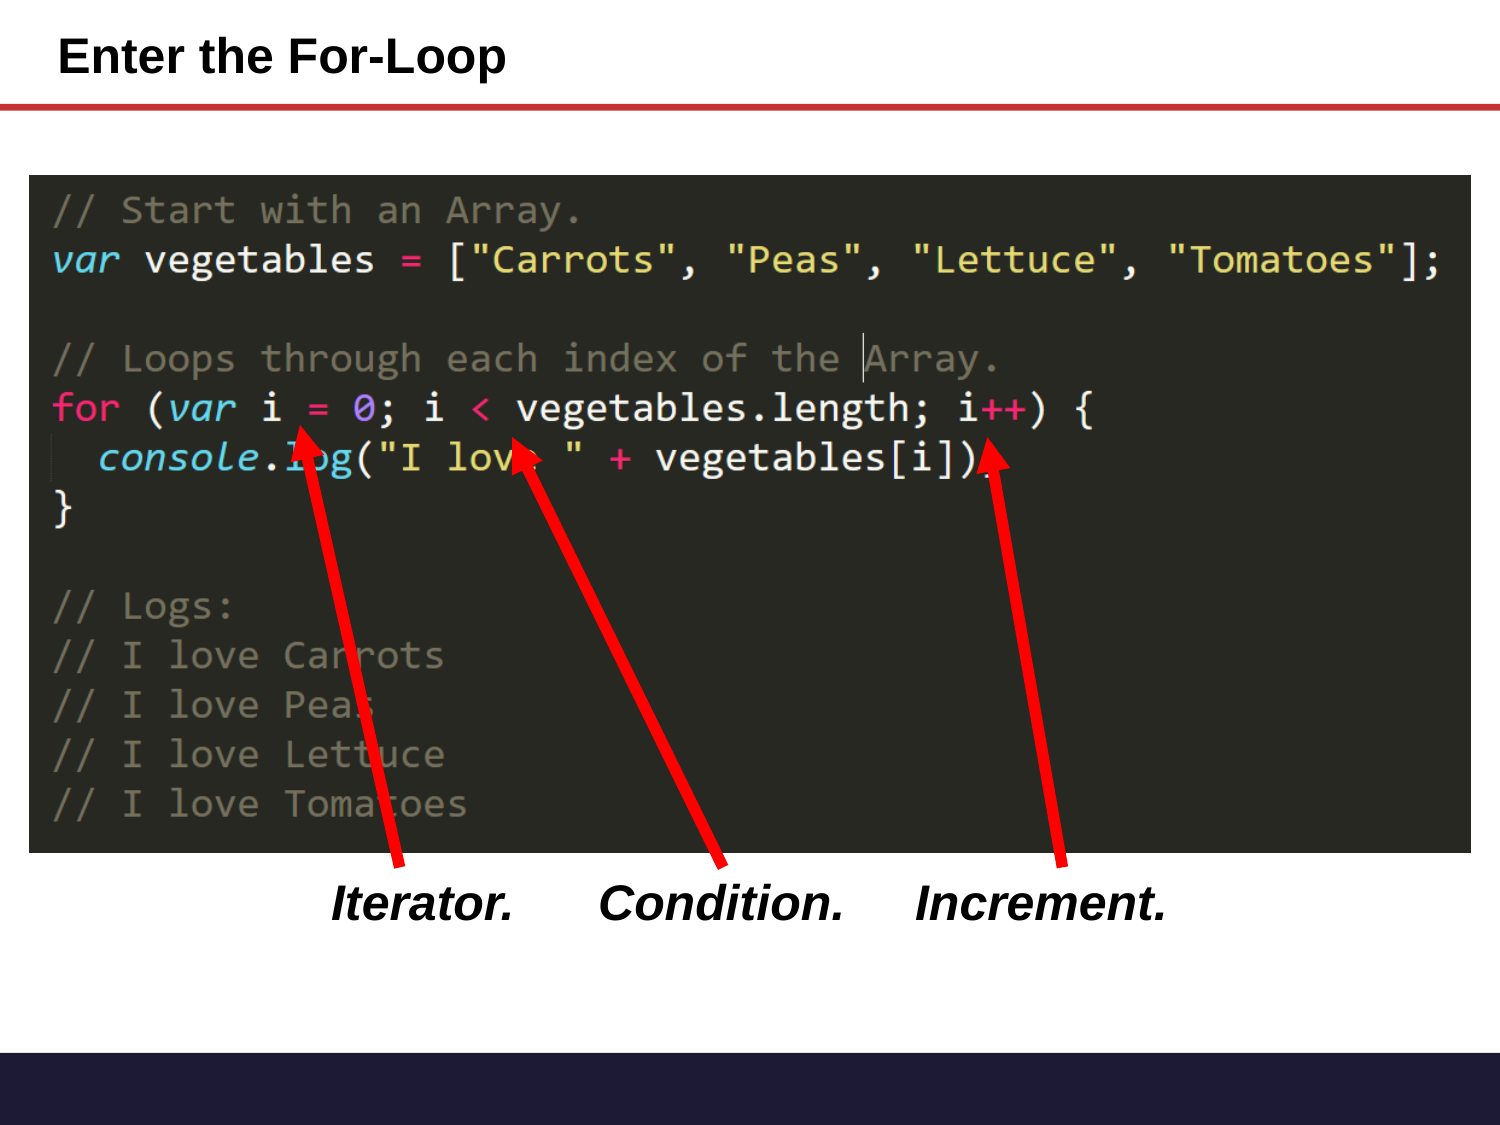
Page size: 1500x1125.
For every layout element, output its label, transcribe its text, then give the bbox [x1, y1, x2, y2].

text_box Enter the For-Loop [49, 16, 1188, 91]
picture [29, 175, 1471, 854]
text_box Iterator. Condition. Increment. [50, 862, 1450, 938]
